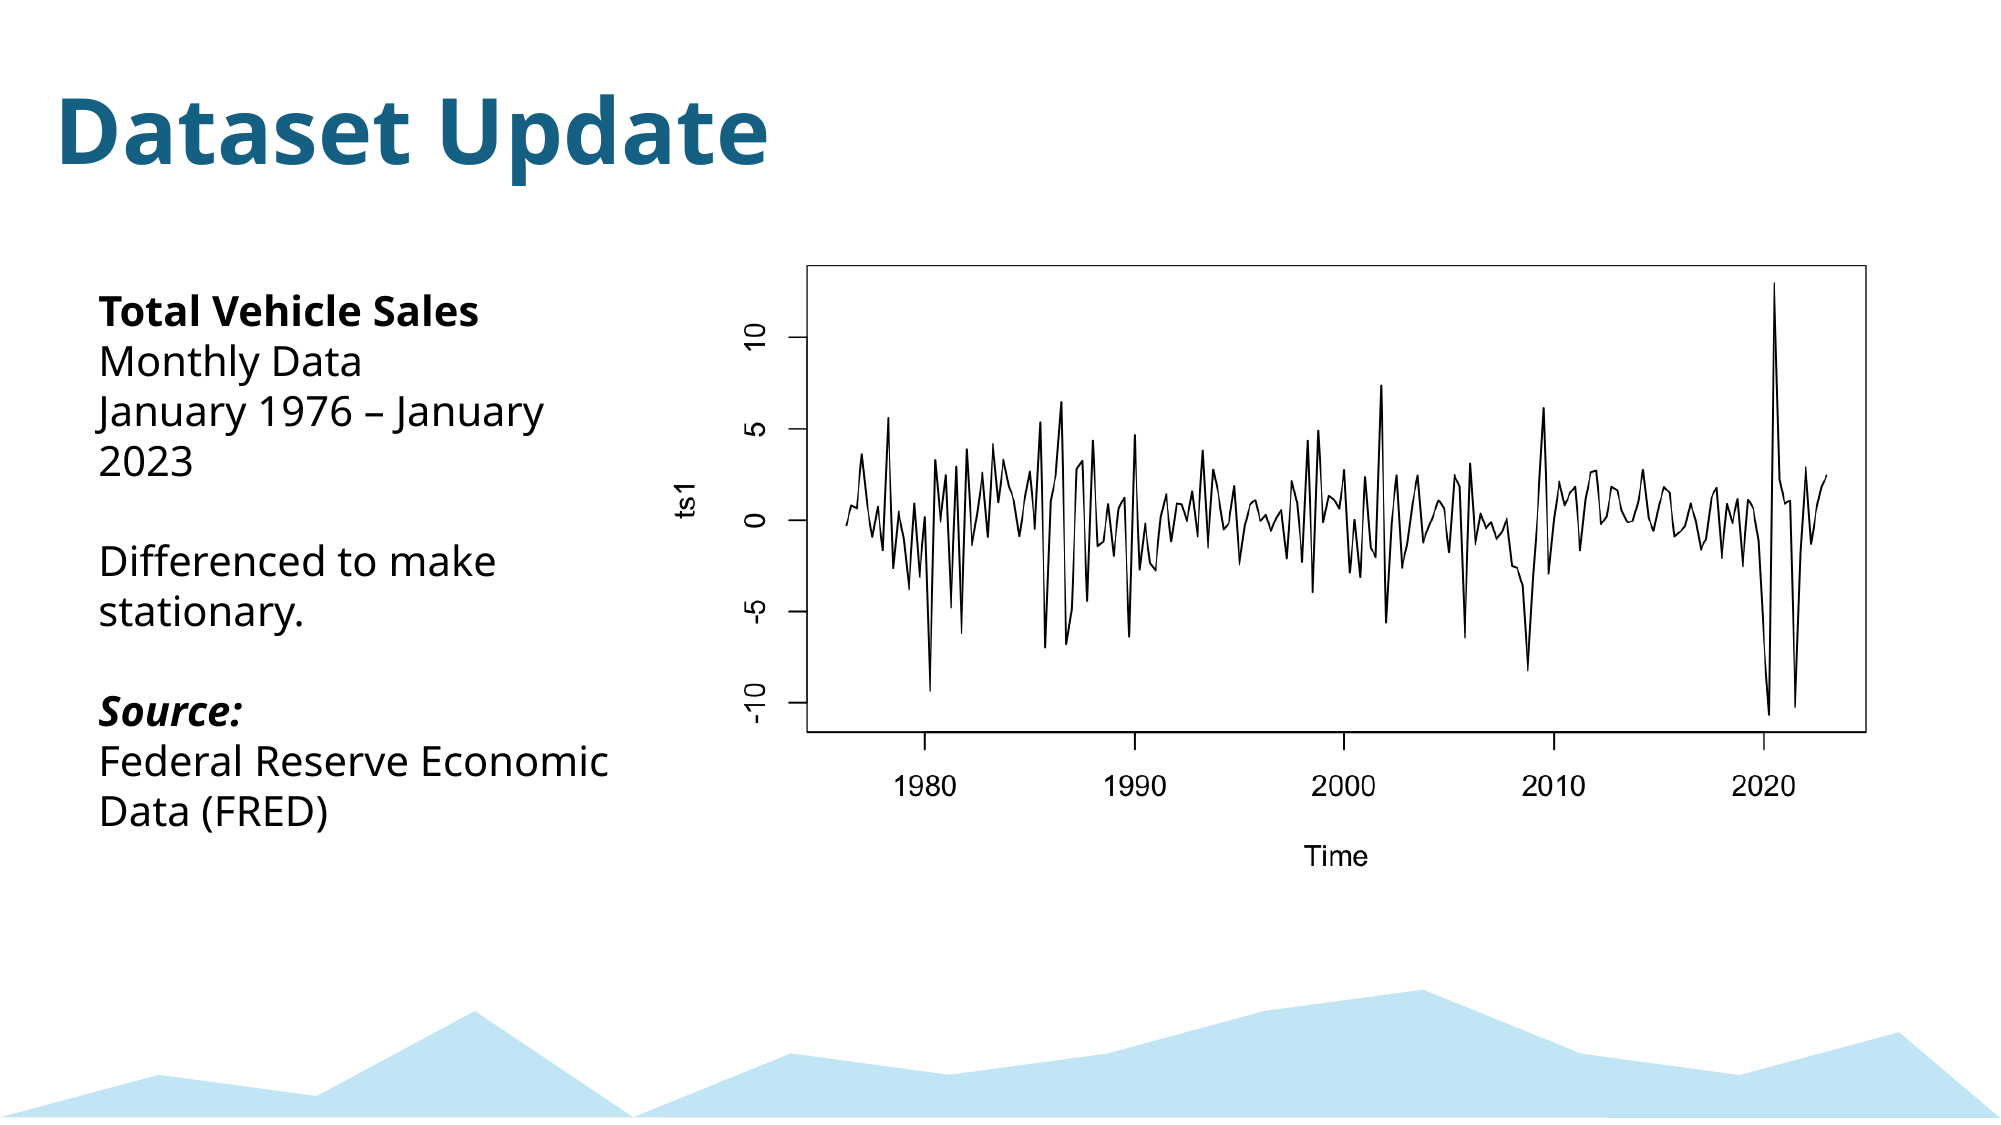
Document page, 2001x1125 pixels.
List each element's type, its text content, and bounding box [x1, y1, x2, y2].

title Dataset Update [39, 70, 2000, 168]
picture [662, 247, 1885, 878]
text_box Total Vehicle Sales Monthly Data January 1976 – January 2023 Differenced to make stationary. Source: Federal Reserve Economic Data (FRED) [83, 277, 647, 893]
text_box [0, 989, 2000, 1118]
